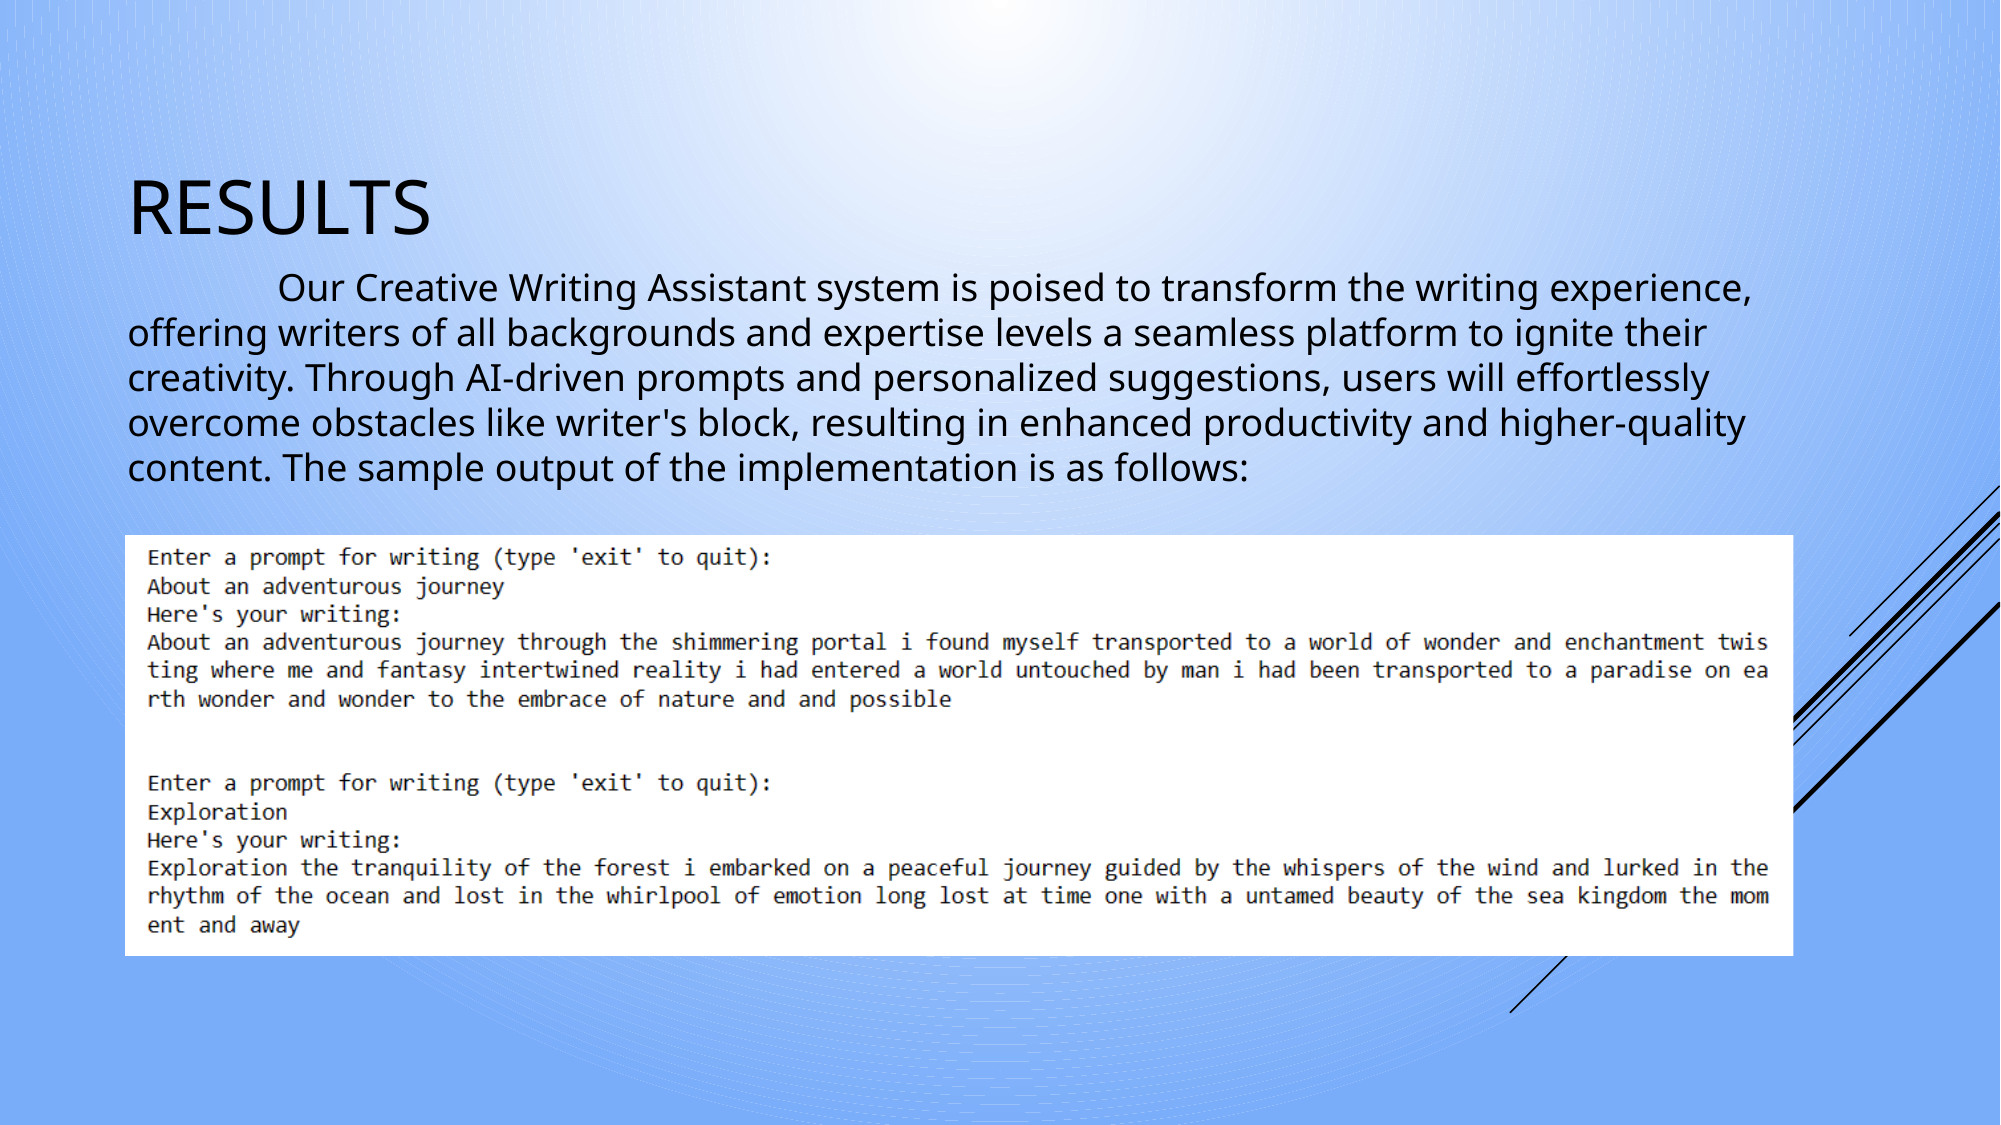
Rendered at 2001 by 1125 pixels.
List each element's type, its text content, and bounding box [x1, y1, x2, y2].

picture [124, 534, 1794, 956]
list Our Creative Writing Assistant system is poised to transform the writing experience, offering writers of all backgrounds and expertise levels a seamless platform to ignite their creativity. Through AI-driven prompts and personalized suggestions, users will effortlessly overcome obstacles like writer's block, resulting in enhanced productivity and higher-quality content. The sample output of the implementation is as follows: [112, 252, 1842, 500]
title results [112, 81, 1513, 252]
